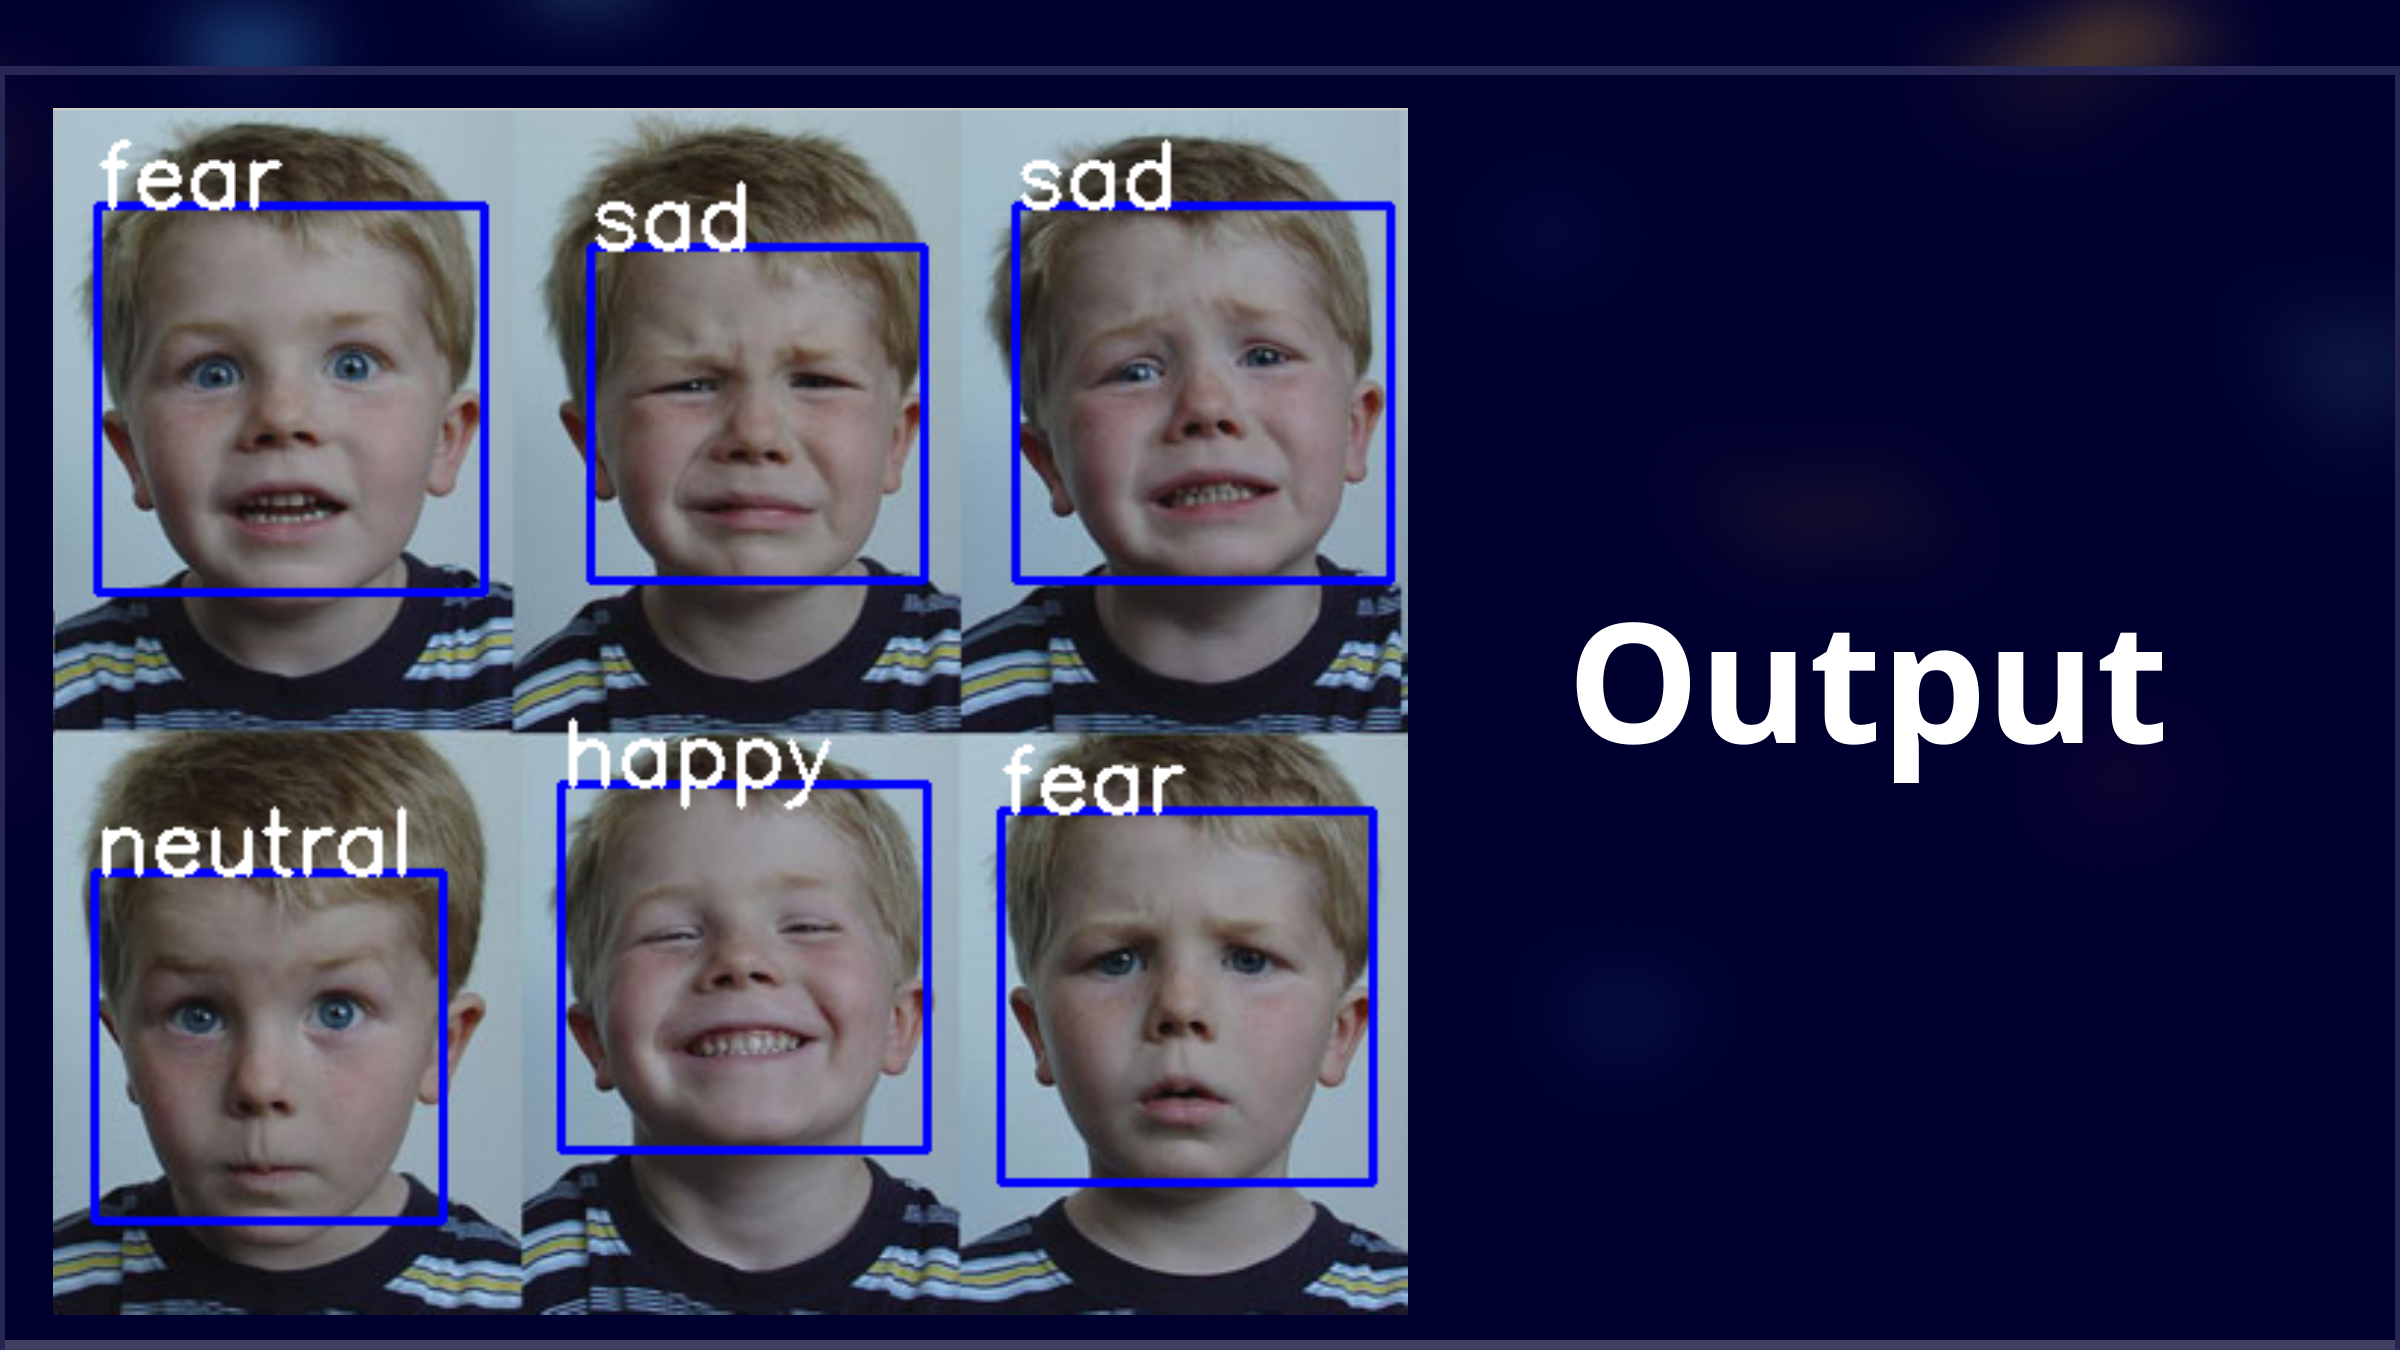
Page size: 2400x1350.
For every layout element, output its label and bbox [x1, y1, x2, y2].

text_box [0, 1340, 2400, 1350]
picture [0, 0, 2400, 1340]
